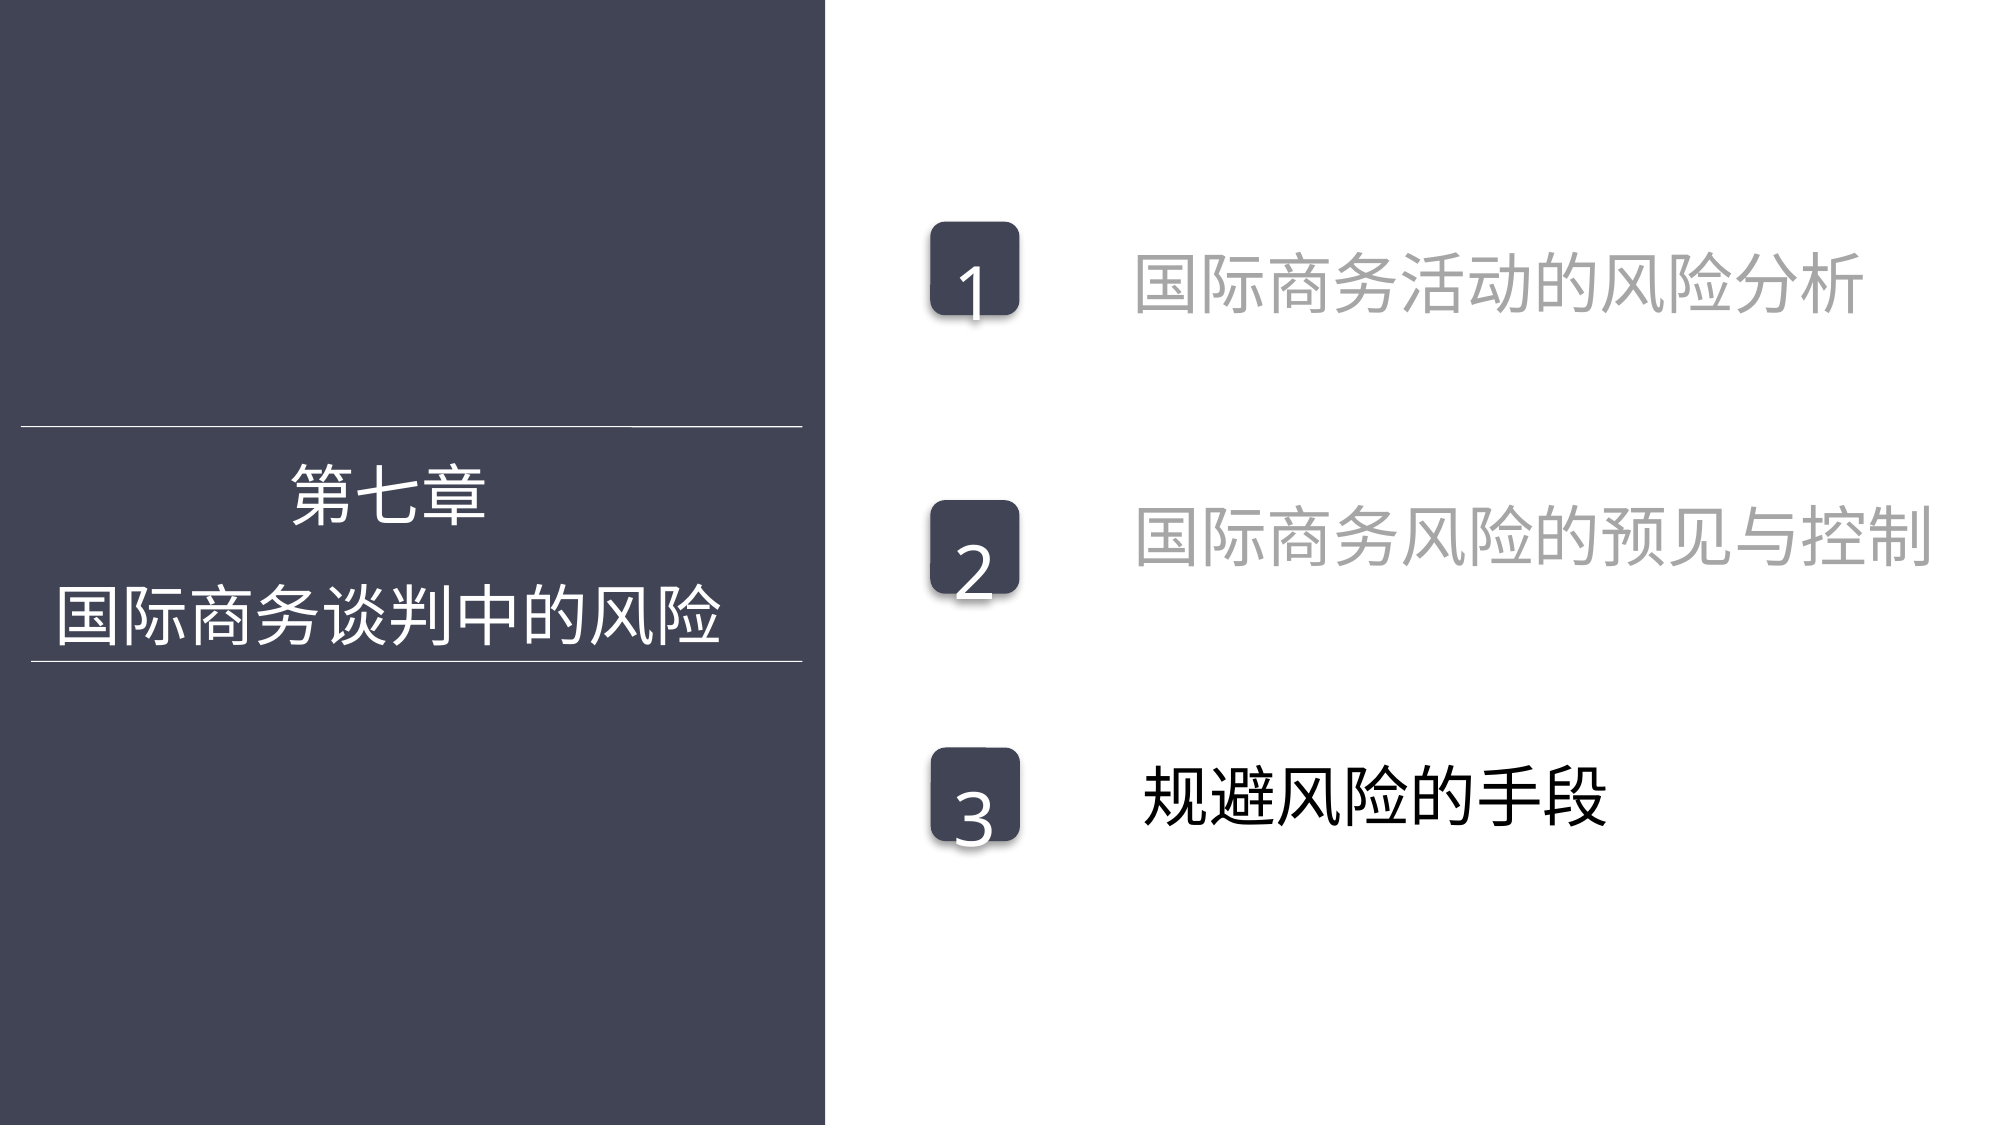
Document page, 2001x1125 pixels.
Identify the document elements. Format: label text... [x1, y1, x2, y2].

text_box 规避风险的手段 [1127, 747, 1625, 843]
text_box [0, 0, 826, 1125]
text_box 第七章 国际商务谈判中的风险 [0, 406, 803, 661]
text_box 国际商务风险的预见与控制 [1118, 487, 1950, 582]
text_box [20, 426, 803, 662]
text_box 1 [929, 220, 1021, 317]
text_box 国际商务活动的风险分析 [1117, 194, 1882, 329]
text_box 2 [929, 499, 1021, 595]
text_box 3 [929, 746, 1021, 843]
